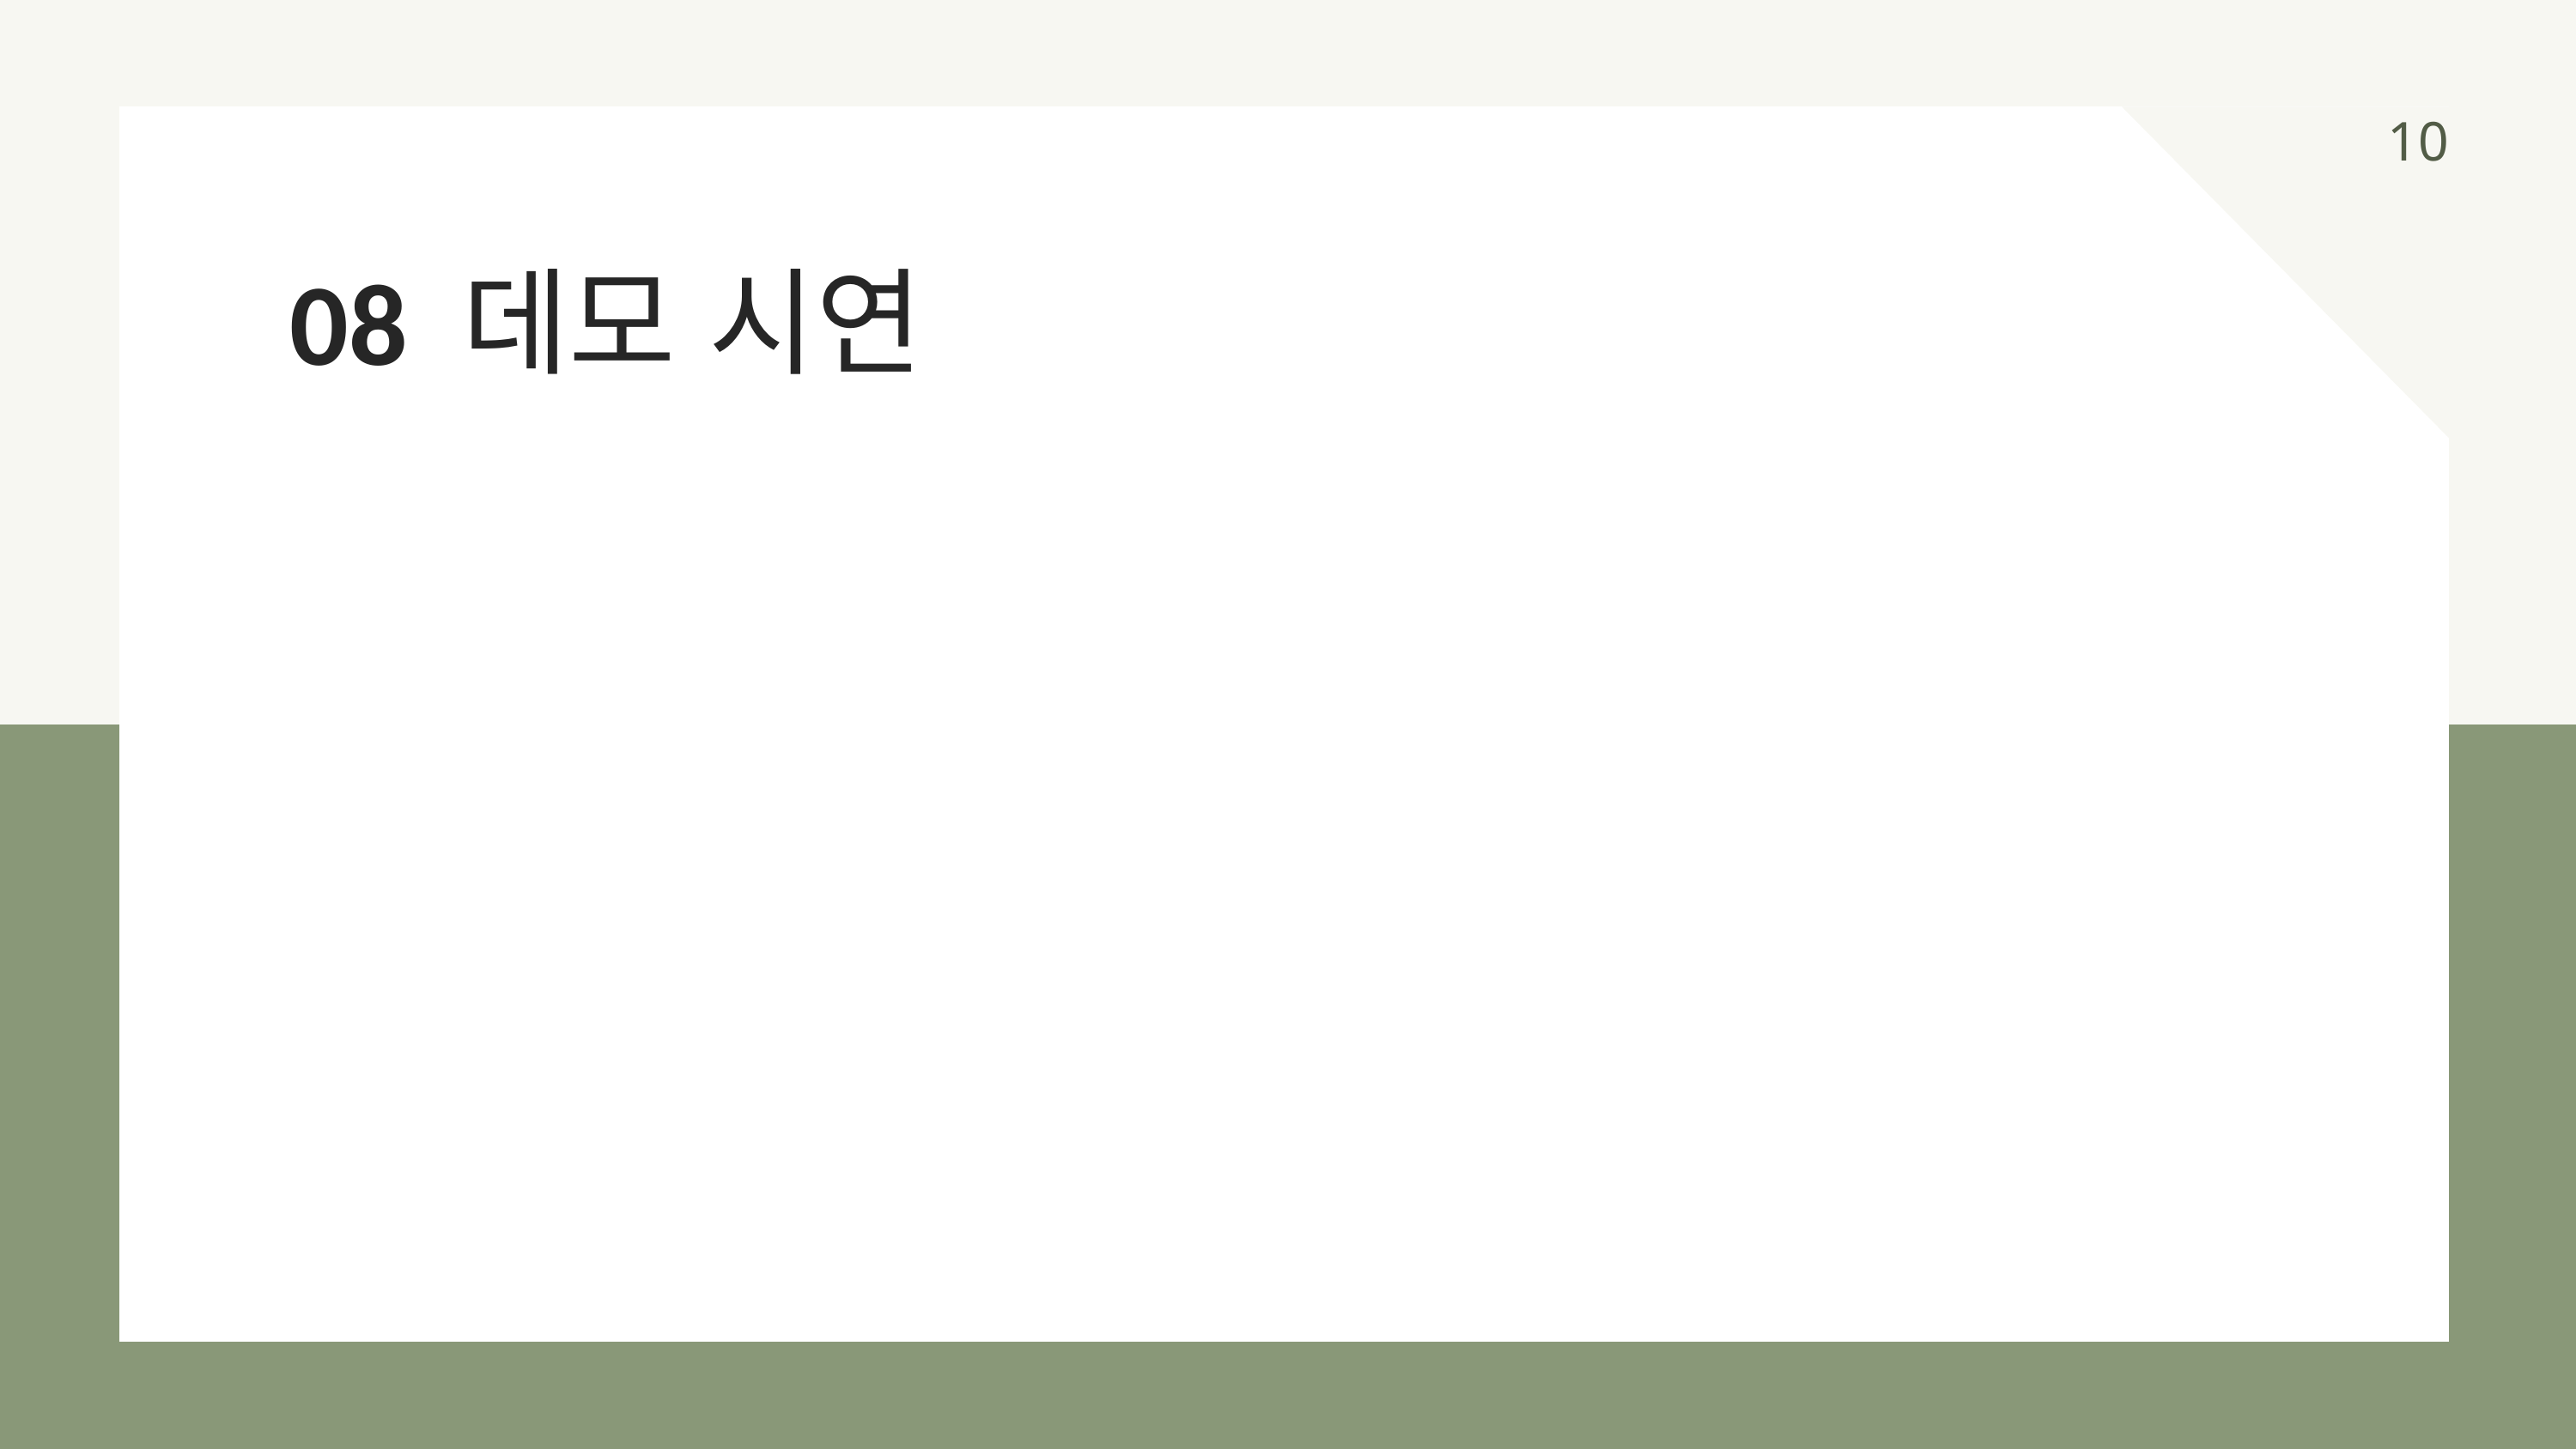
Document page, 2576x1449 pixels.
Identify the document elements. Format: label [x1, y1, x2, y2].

text_box [0, 724, 2576, 1449]
text_box [119, 106, 2450, 1343]
